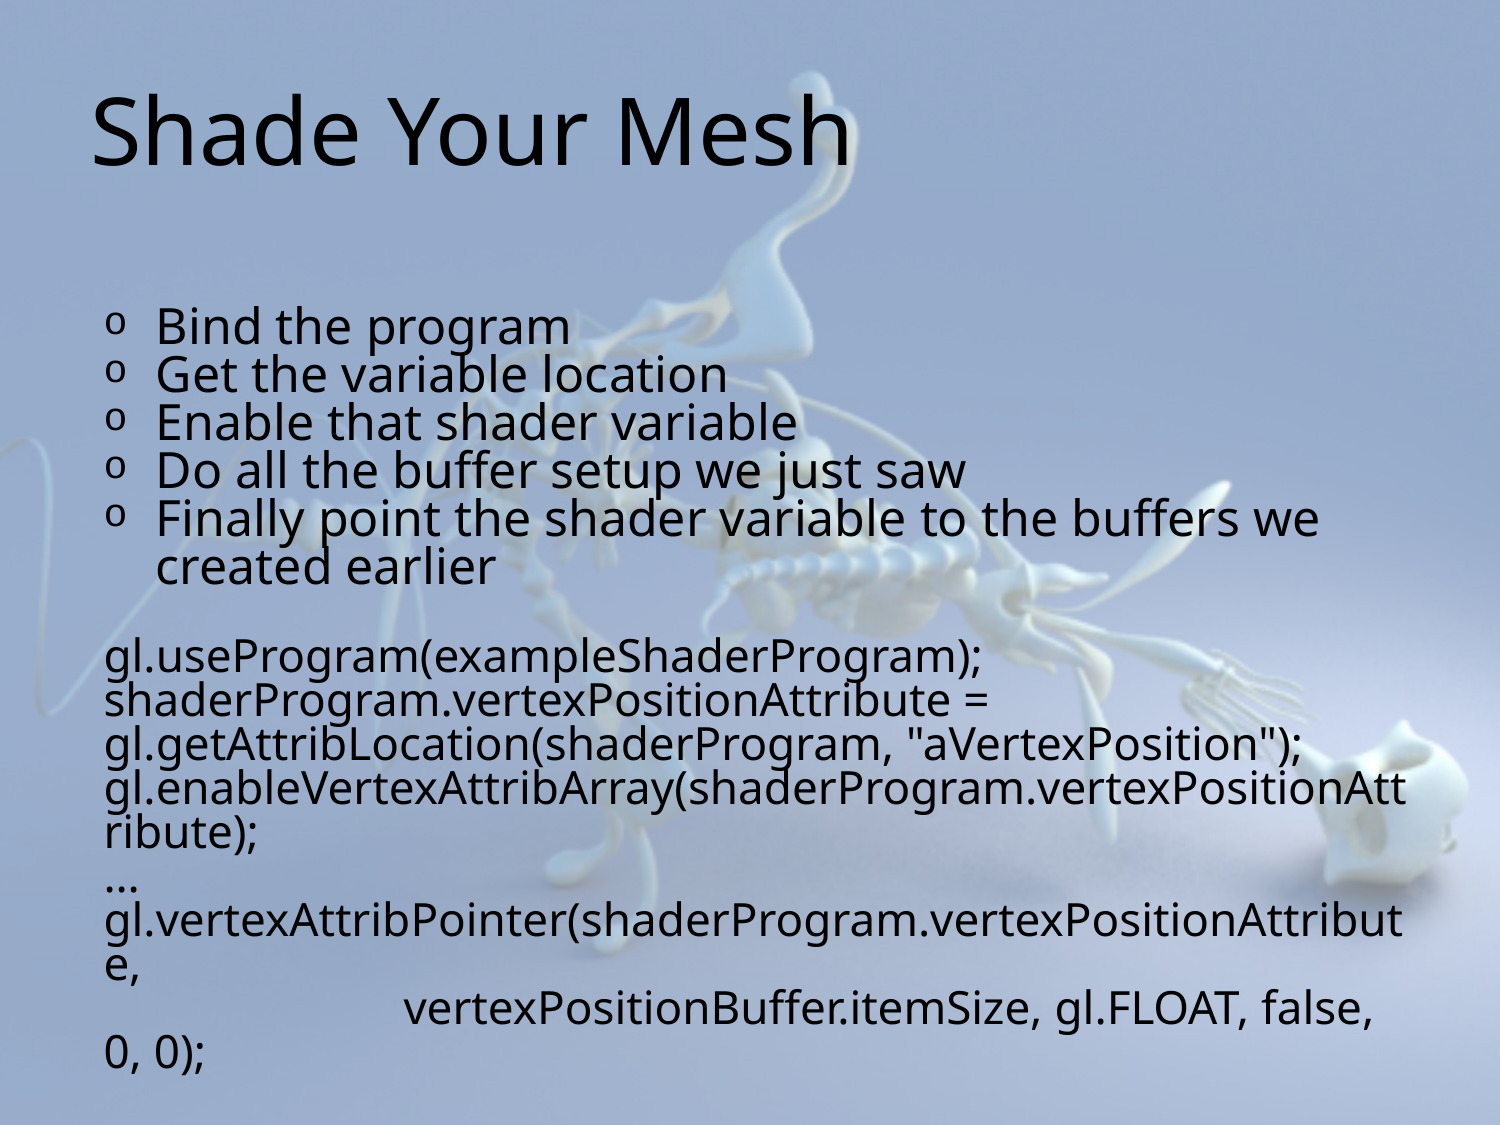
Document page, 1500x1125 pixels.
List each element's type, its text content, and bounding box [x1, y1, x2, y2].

picture [0, 0, 1500, 1125]
title Shade Your Mesh [75, 25, 1425, 231]
list Bind the program Get the variable location Enable that shader variable Do all the buffer setup we just saw Finally point the shader variable to the buffers we created earlier gl.useProgram(exampleShaderProgram); shaderProgram.vertexPositionAttribute = gl.getAttribLocation(shaderProgram, "aVertexPosition"); gl.enableVertexAttribArray(shaderProgram.vertexPositionAttribute); … gl.vertexAttribPointer(shaderProgram.vertexPositionAttribute, vertexPositionBuffer.itemSize, gl.FLOAT, false, 0, 0); [75, 291, 1425, 1050]
